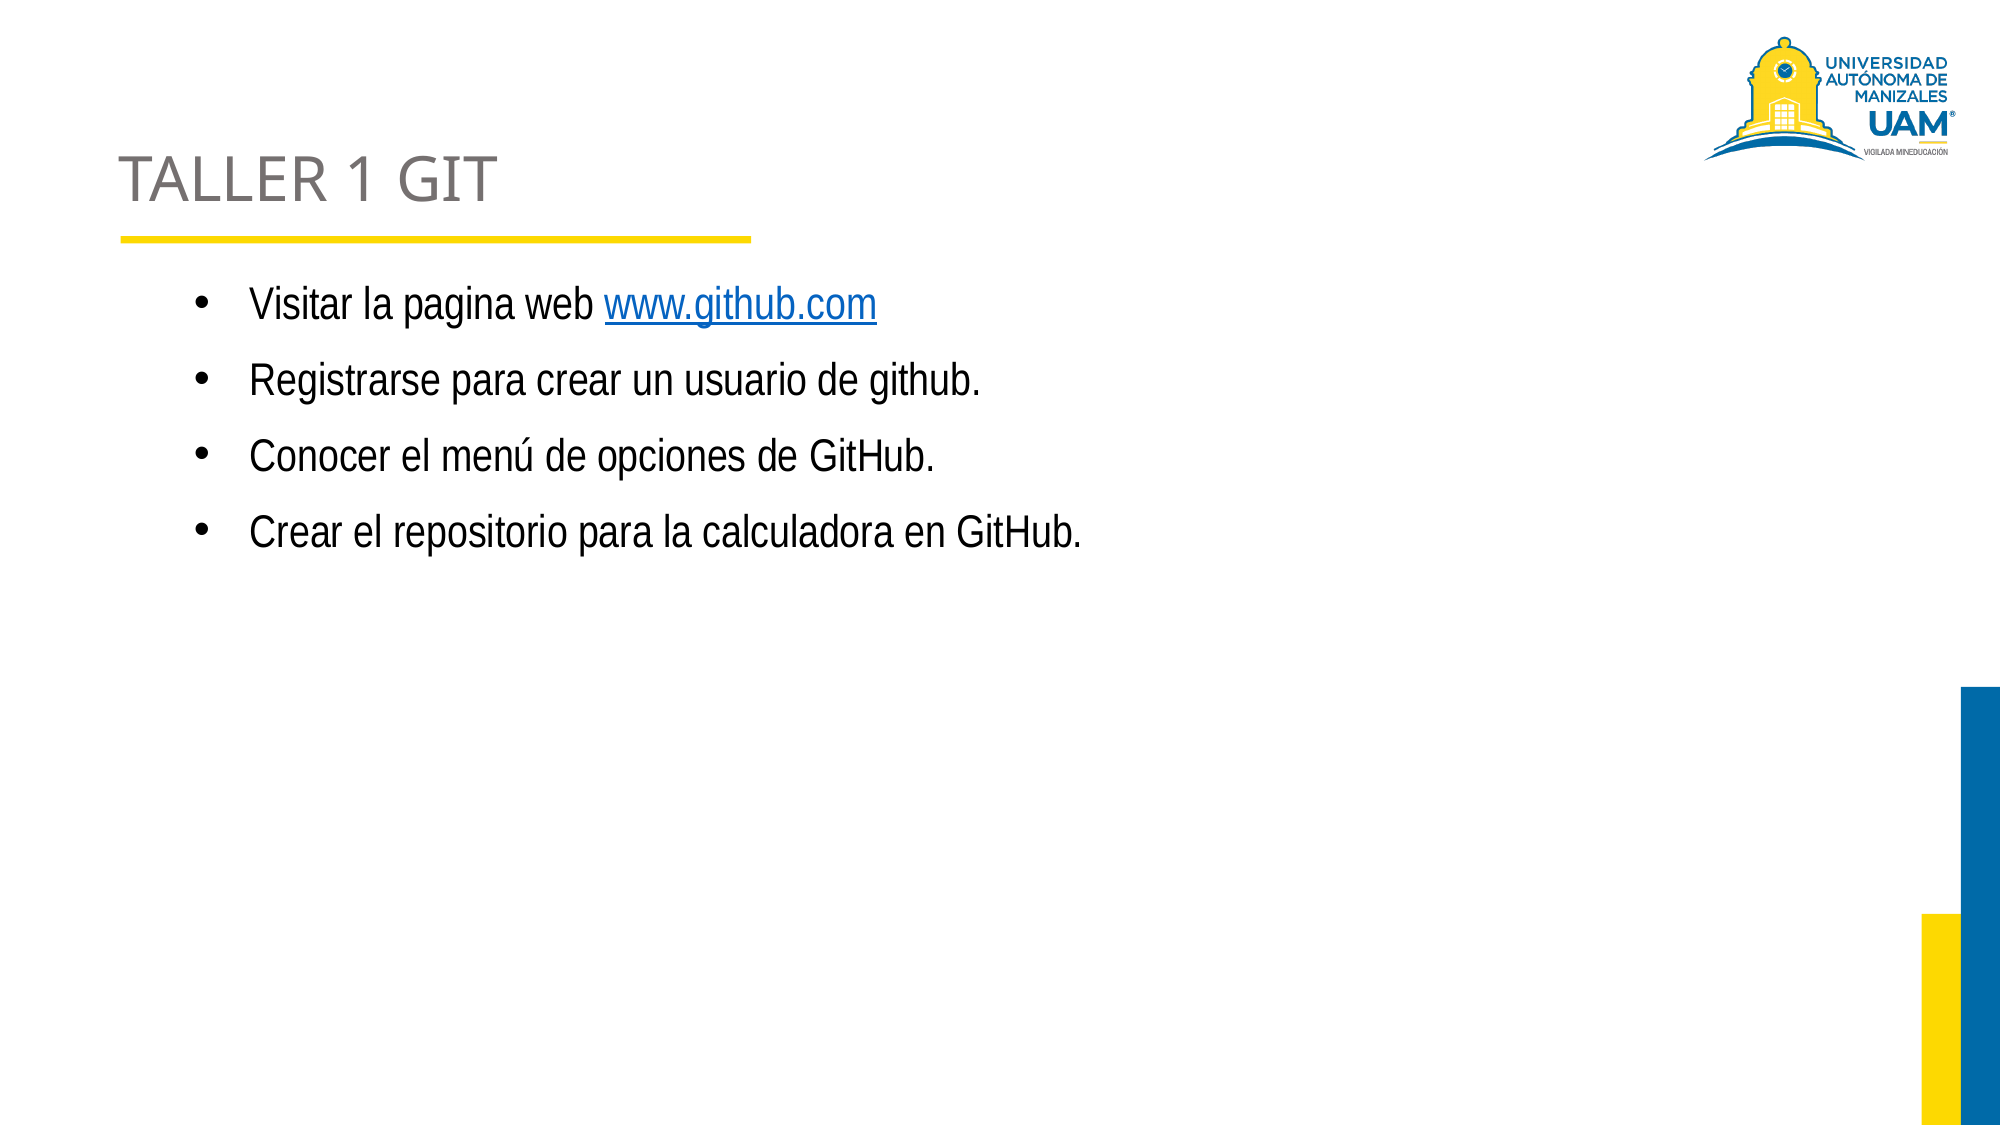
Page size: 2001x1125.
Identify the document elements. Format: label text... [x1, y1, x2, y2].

picture [1683, 13, 1976, 184]
title TALLER 1 GIT [103, 96, 1829, 267]
text_box [120, 236, 752, 244]
list Visitar la pagina web www.github.com Registrarse para crear un usuario de github. Conocer el menú de opciones de GitHub. Crear el repositorio para la calculadora en GitHub. [103, 266, 1686, 812]
